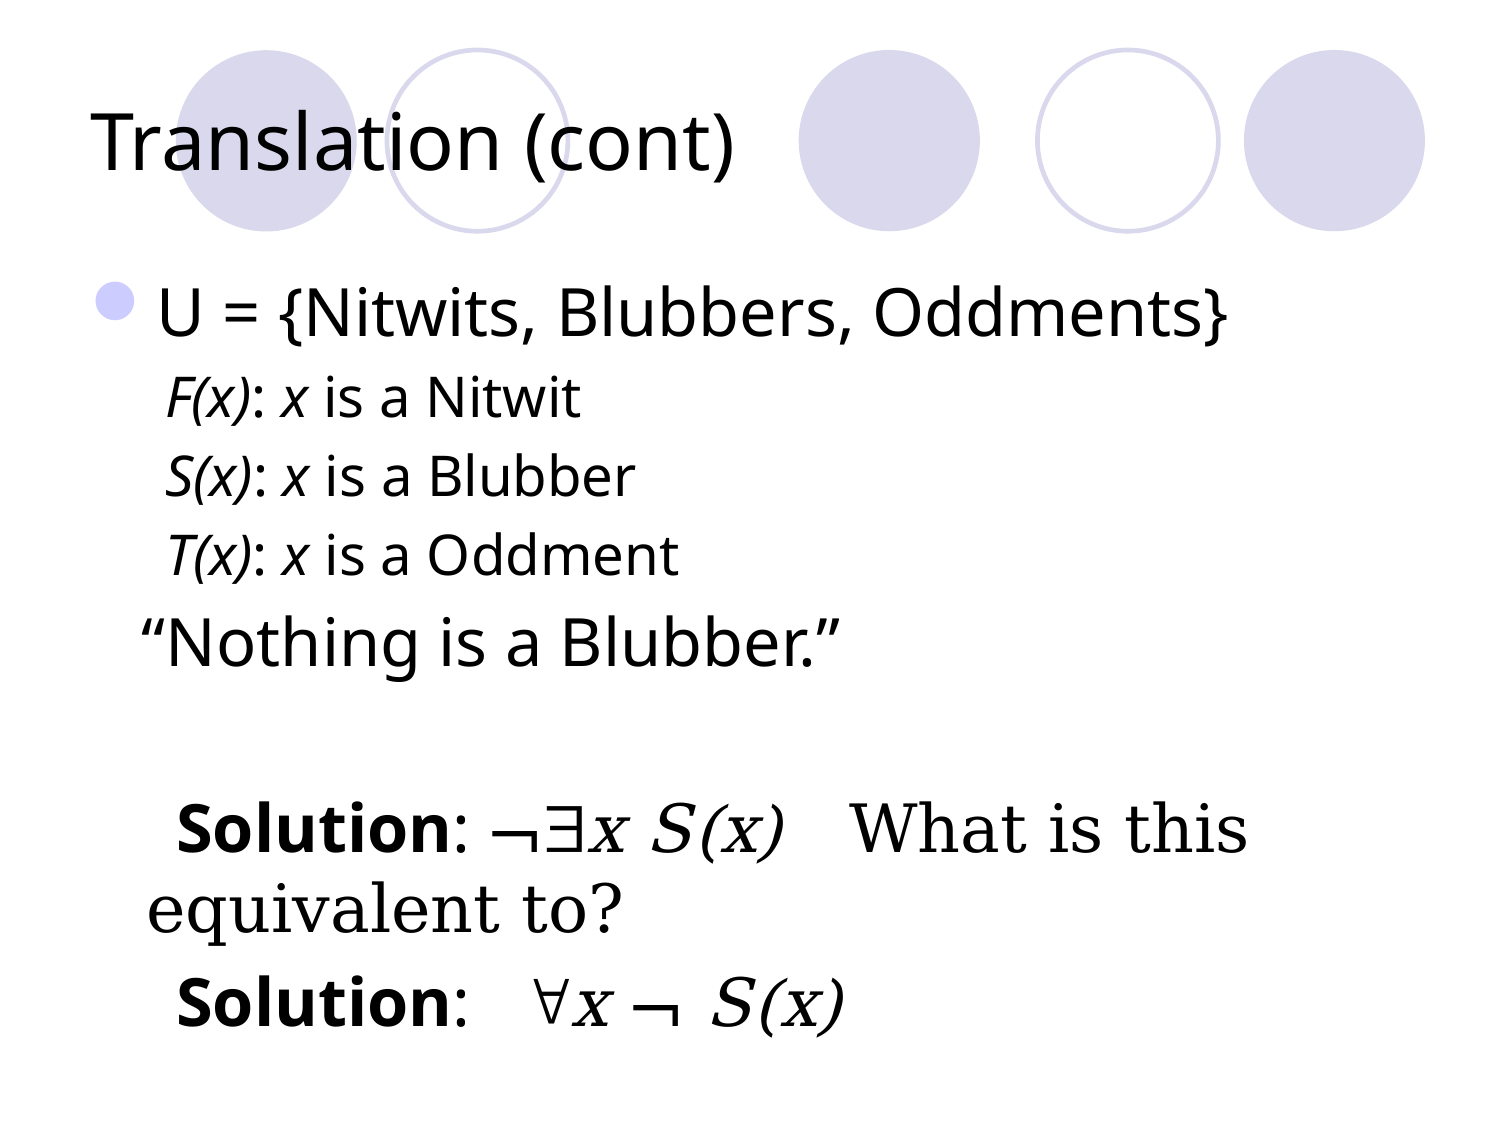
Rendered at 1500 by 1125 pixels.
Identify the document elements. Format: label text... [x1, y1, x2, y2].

title Translation (cont) [75, 45, 1425, 233]
list U = {Nitwits, Blubbers, Oddments} F(x): x is a Nitwit S(x): x is a Blubber T(x): x is a Oddment “Nothing is a Blubber.” Solution: ¬x S(x) What is this equivalent to? Solution: x ¬ S(x) [75, 262, 1425, 1006]
